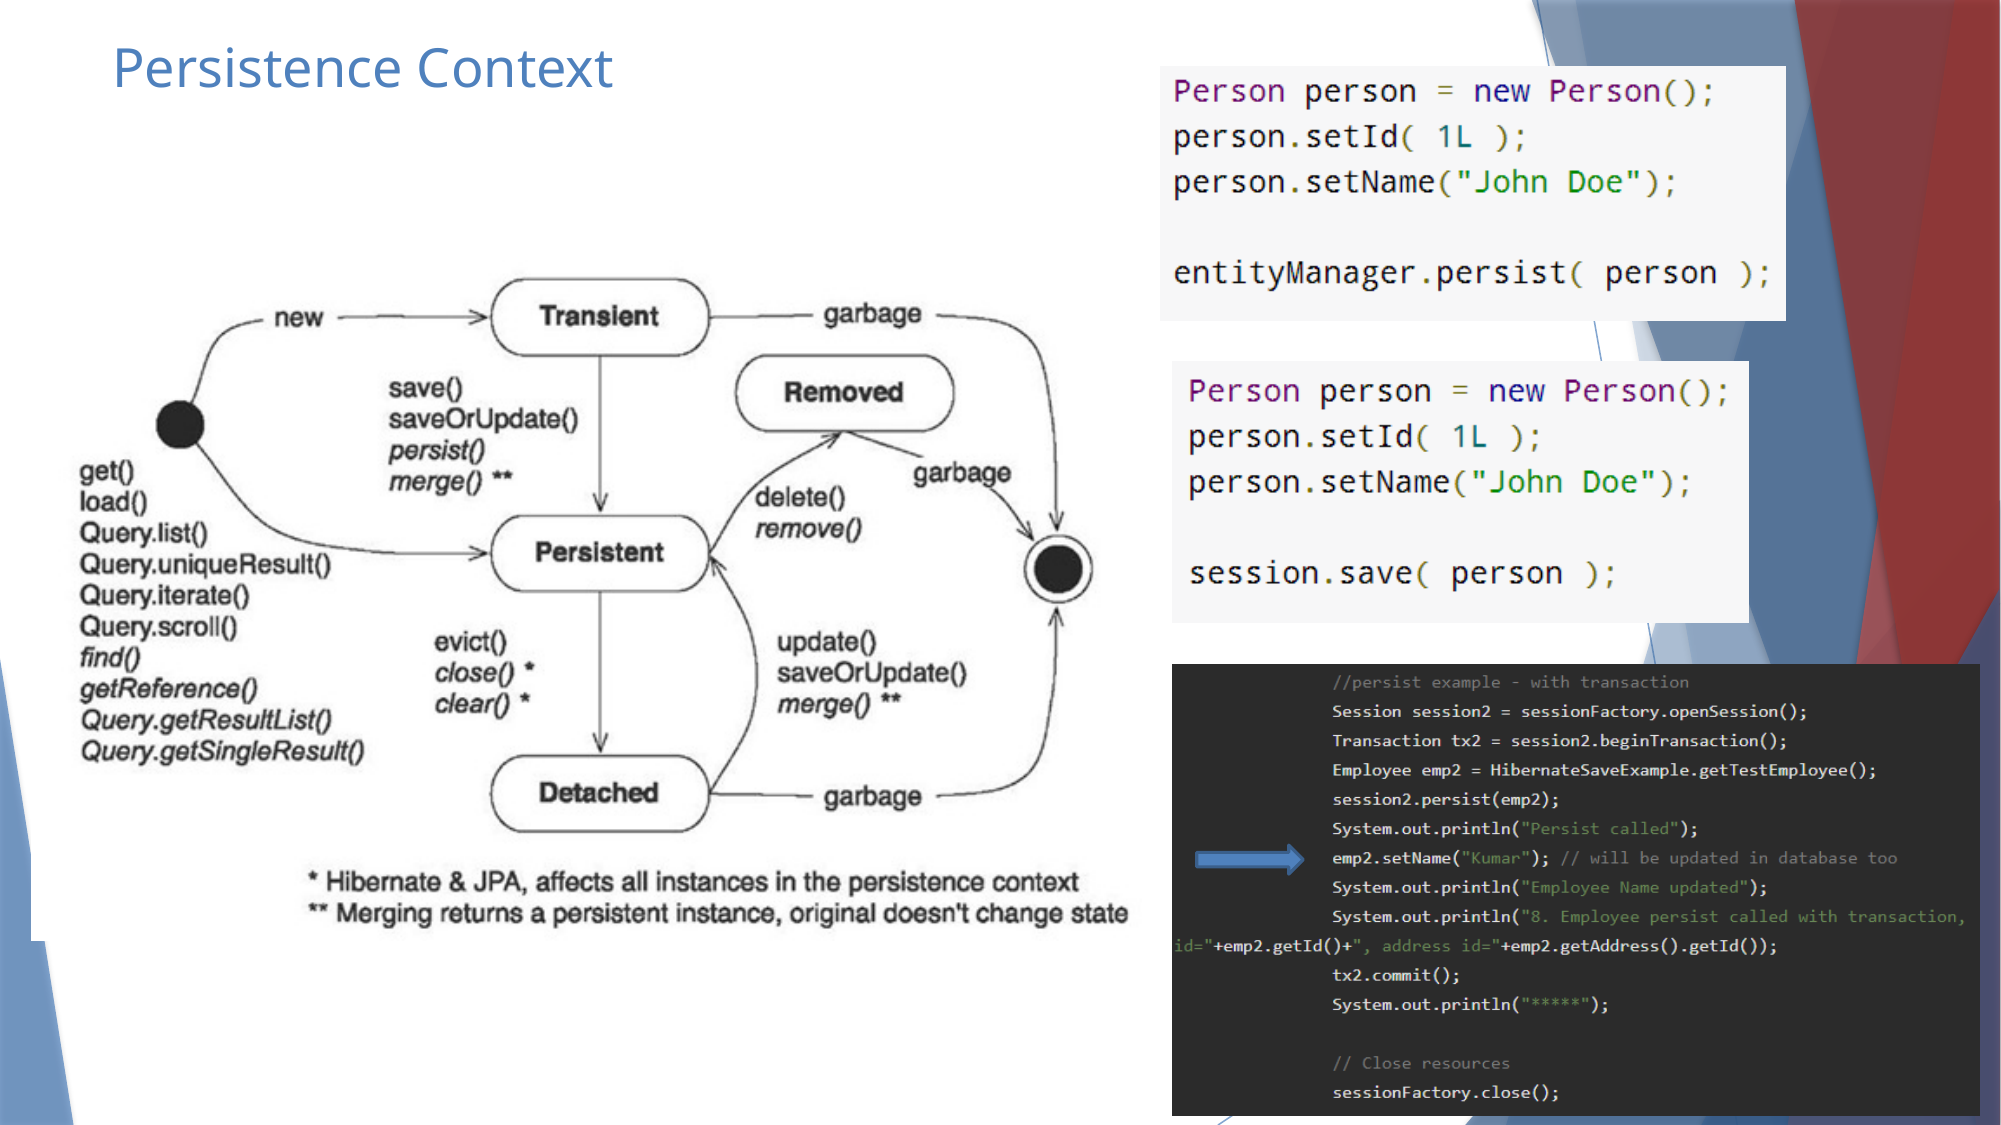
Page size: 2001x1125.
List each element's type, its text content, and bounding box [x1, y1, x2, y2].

title Persistence Context [97, 25, 1508, 106]
picture [1171, 360, 1750, 623]
picture [1171, 663, 1980, 1117]
picture [31, 259, 1143, 941]
picture [1160, 65, 1787, 322]
